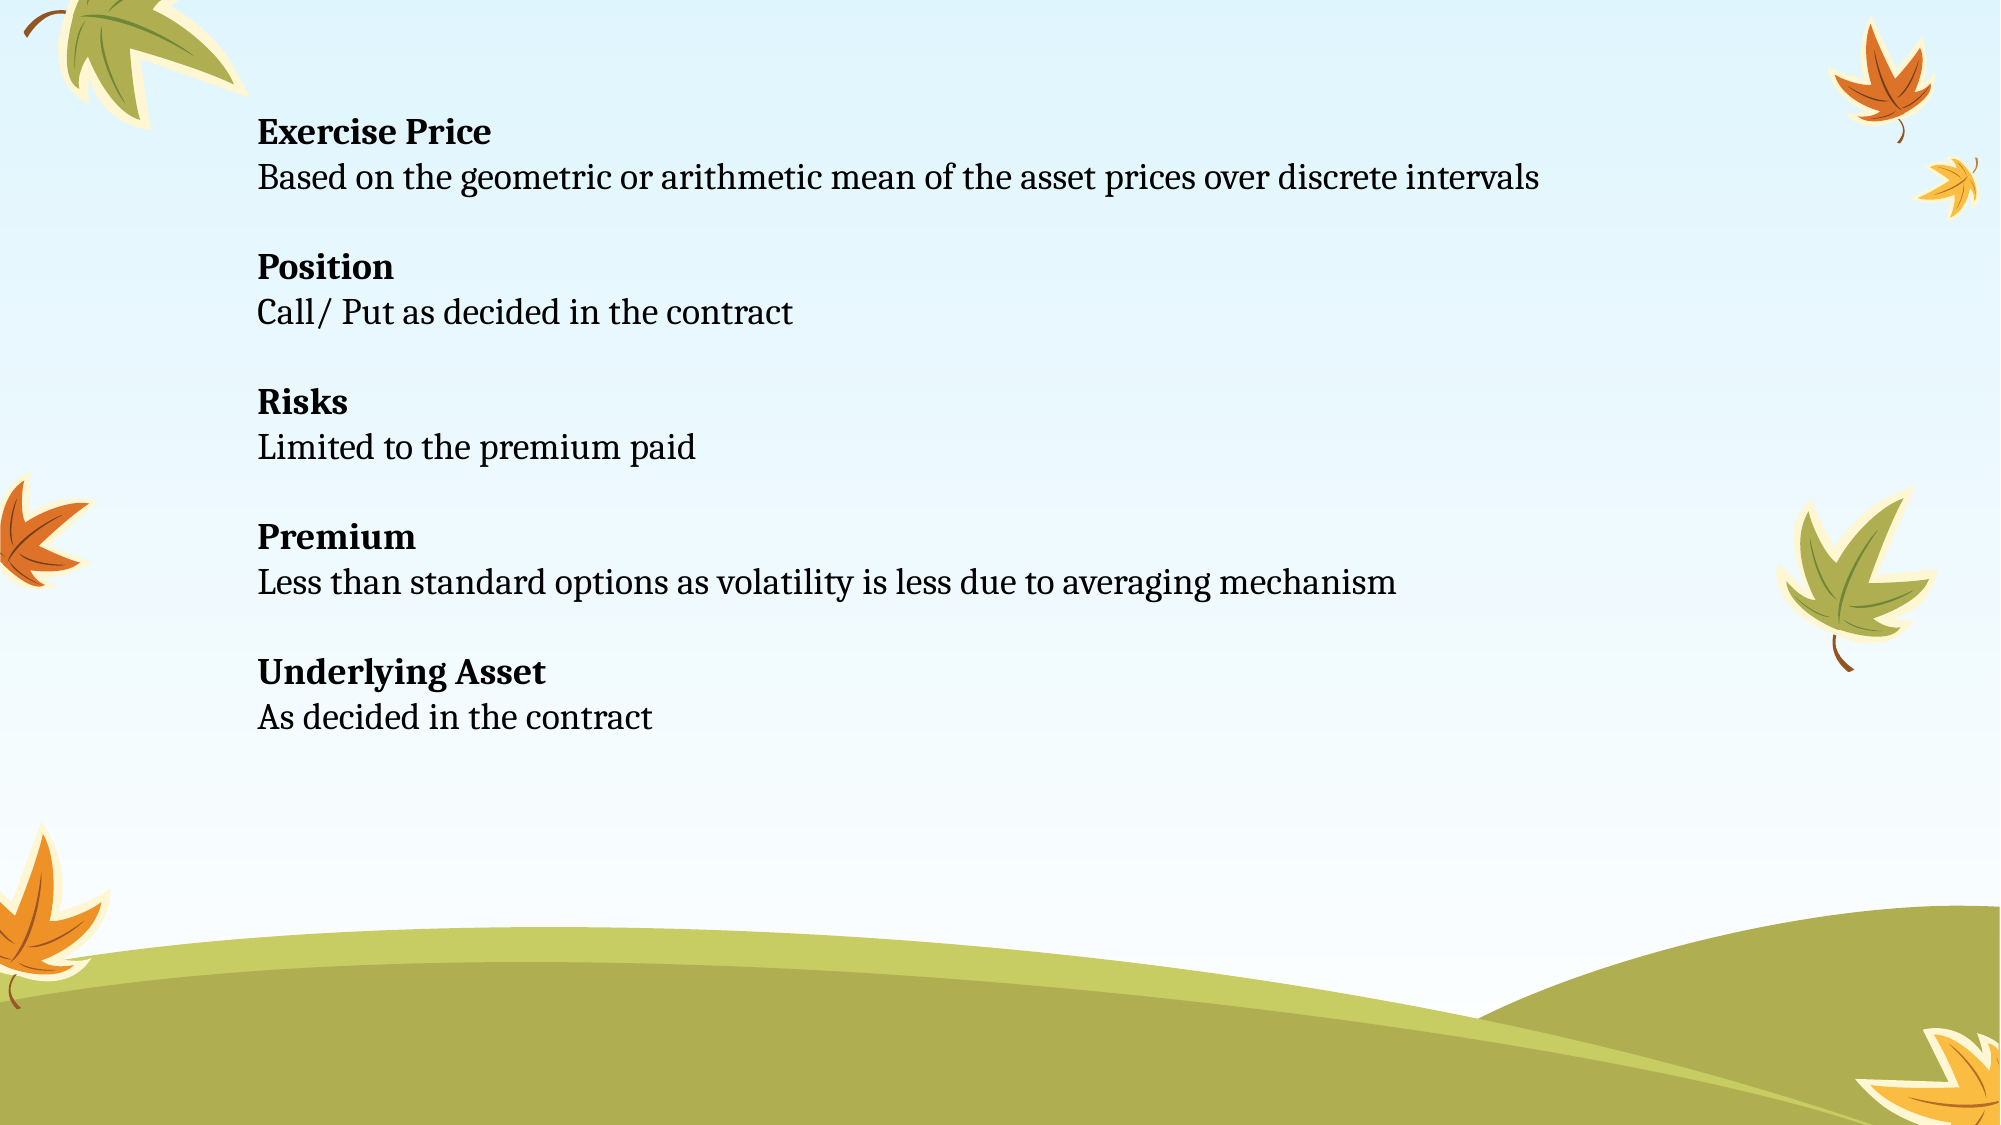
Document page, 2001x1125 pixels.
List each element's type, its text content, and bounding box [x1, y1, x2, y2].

text_box Exercise Price Based on the geometric or arithmetic mean of the asset prices over discrete intervals Position Call/ Put as decided in the contract Risks Limited to the premium paid Premium Less than standard options as volatility is less due to averaging mechanism Underlying Asset As decided in the contract [242, 100, 1758, 835]
